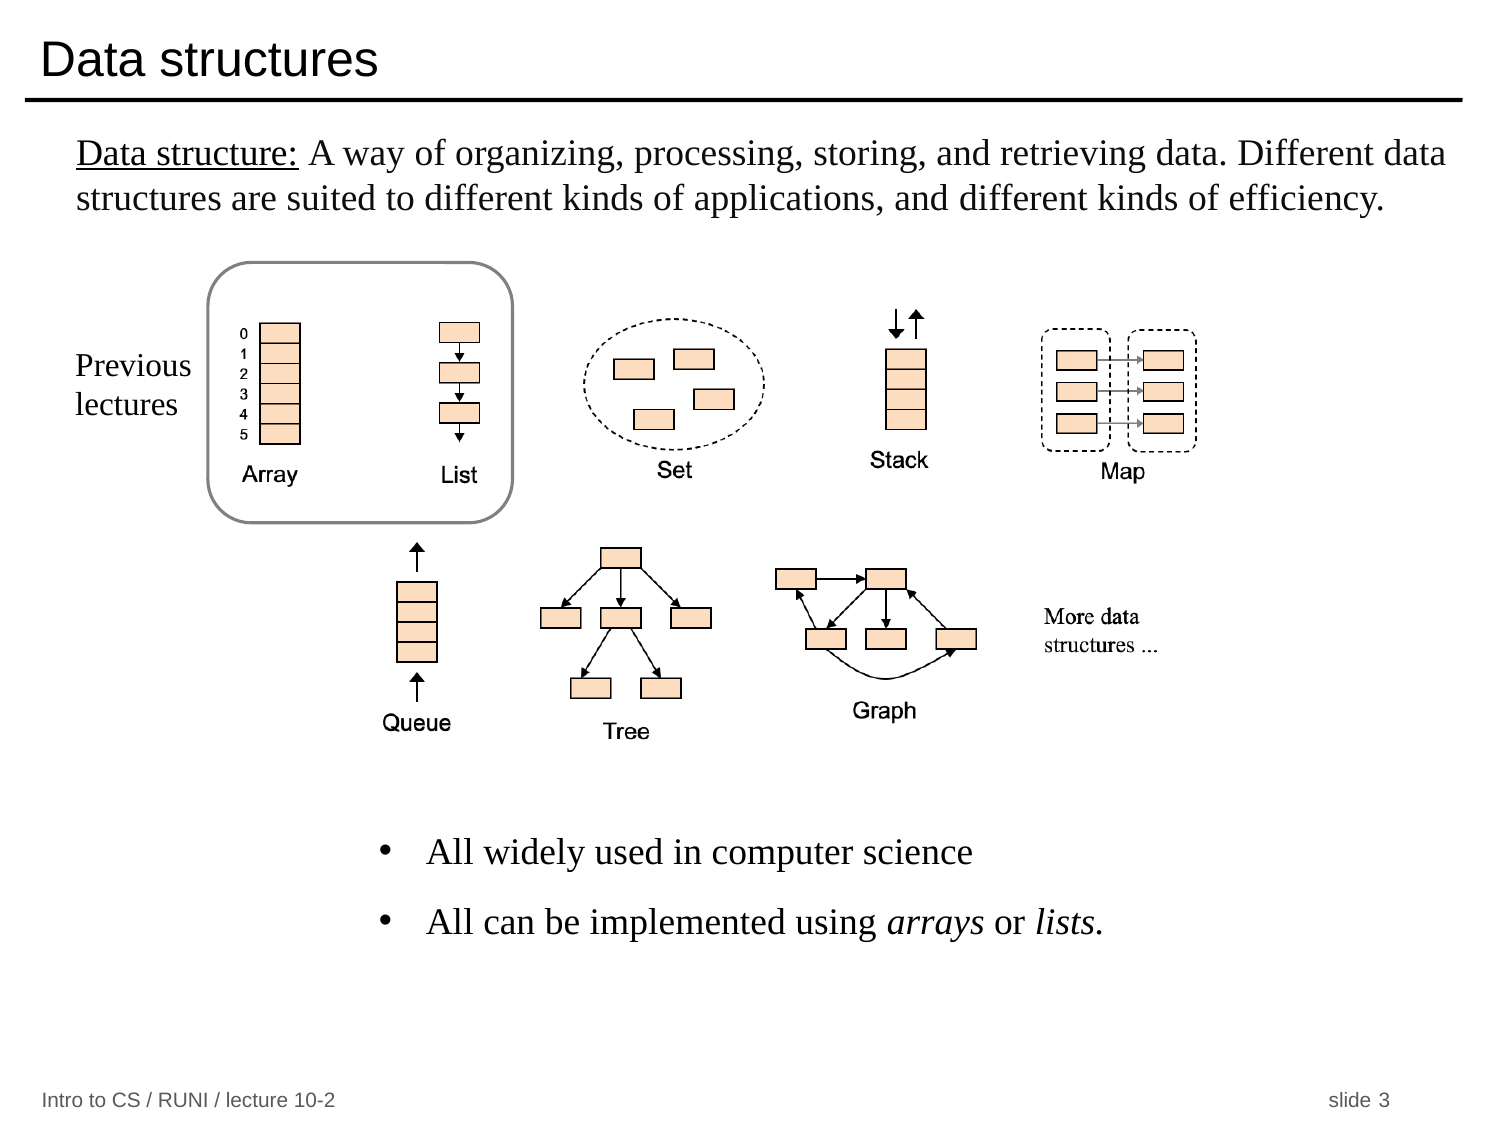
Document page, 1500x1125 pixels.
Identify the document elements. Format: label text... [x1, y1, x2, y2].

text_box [44, 262, 1126, 963]
picture [1126, 285, 1238, 759]
title Data structures [24, 12, 1463, 100]
text_box Data structure: A way of organizing, processing, storing, and retrieving data. Different data structures are suited to different kinds of applications, and different kinds of efficiency. [60, 120, 1474, 306]
